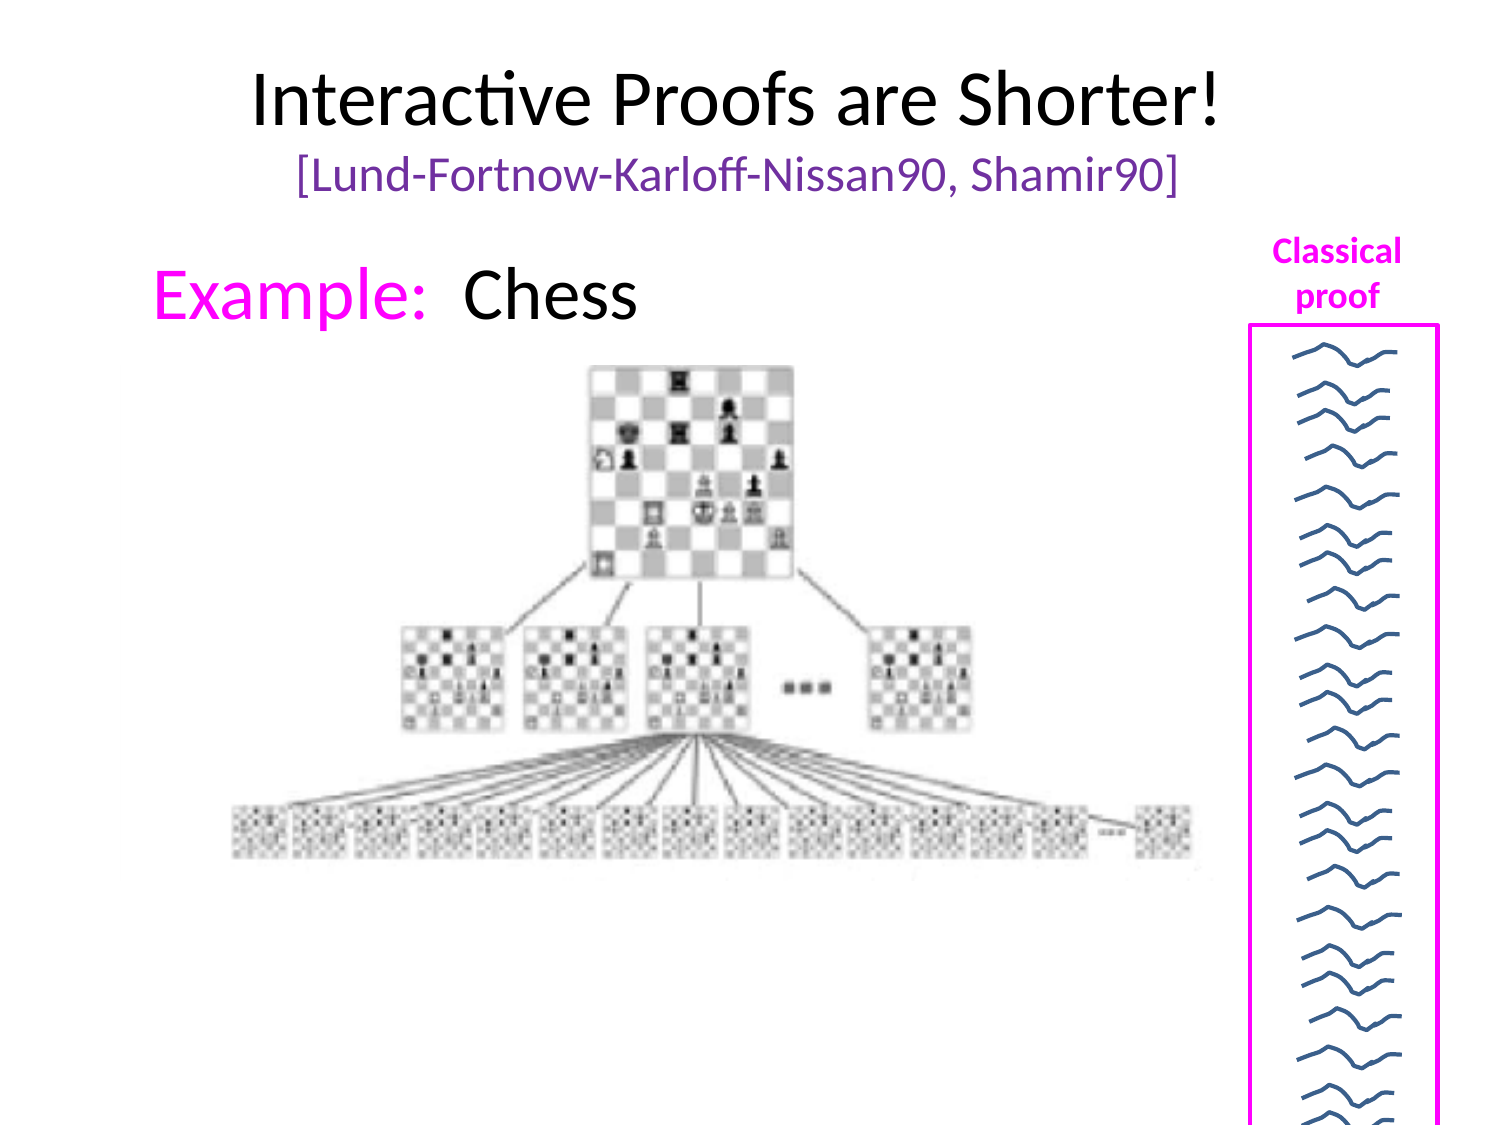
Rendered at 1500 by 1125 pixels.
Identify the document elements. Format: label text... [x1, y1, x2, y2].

picture [119, 365, 1249, 882]
title Interactive Proofs are Shorter! [Lund-Fortnow-Karloff-Nissan90, Shamir90] [12, 37, 1463, 280]
text_box Example: Chess [137, 237, 1100, 343]
text_box Classical proof [1250, 218, 1425, 323]
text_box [1249, 324, 1438, 1125]
